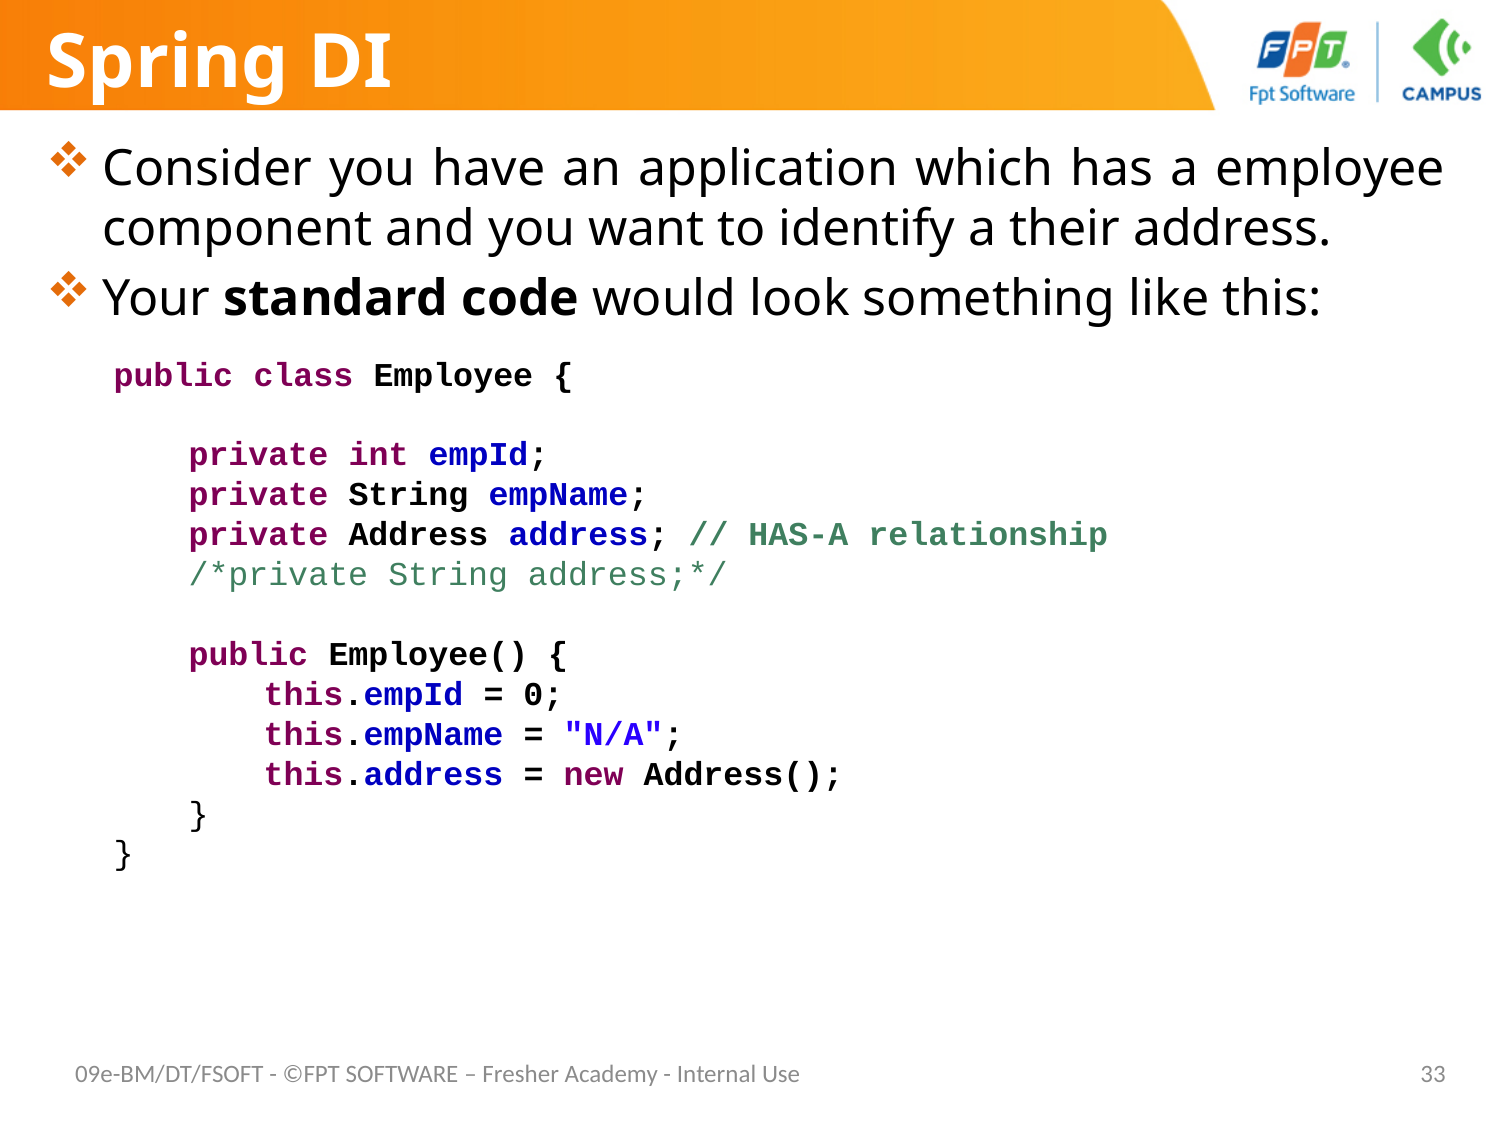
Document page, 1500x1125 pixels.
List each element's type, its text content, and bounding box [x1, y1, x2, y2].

footer 09e-BM/DT/FSOFT - ©FPT SOFTWARE – Fresher Academy - Internal Use [31, 1042, 846, 1103]
text_box public class Employee { private int empId; private String empName; private Address address; // HAS-A relationship /*private String address;*/ public Employee() { this.empId = 0; this.empName = "N/A"; this.address = new Address(); } } [98, 345, 1461, 879]
slide_number 33 [1074, 1042, 1461, 1103]
title Spring DI [31, 3, 1461, 111]
list Consider you have an application which has a employee component and you want to identify a their address. Your standard code would look something like this: [31, 127, 1461, 1020]
picture [0, 0, 1500, 1125]
